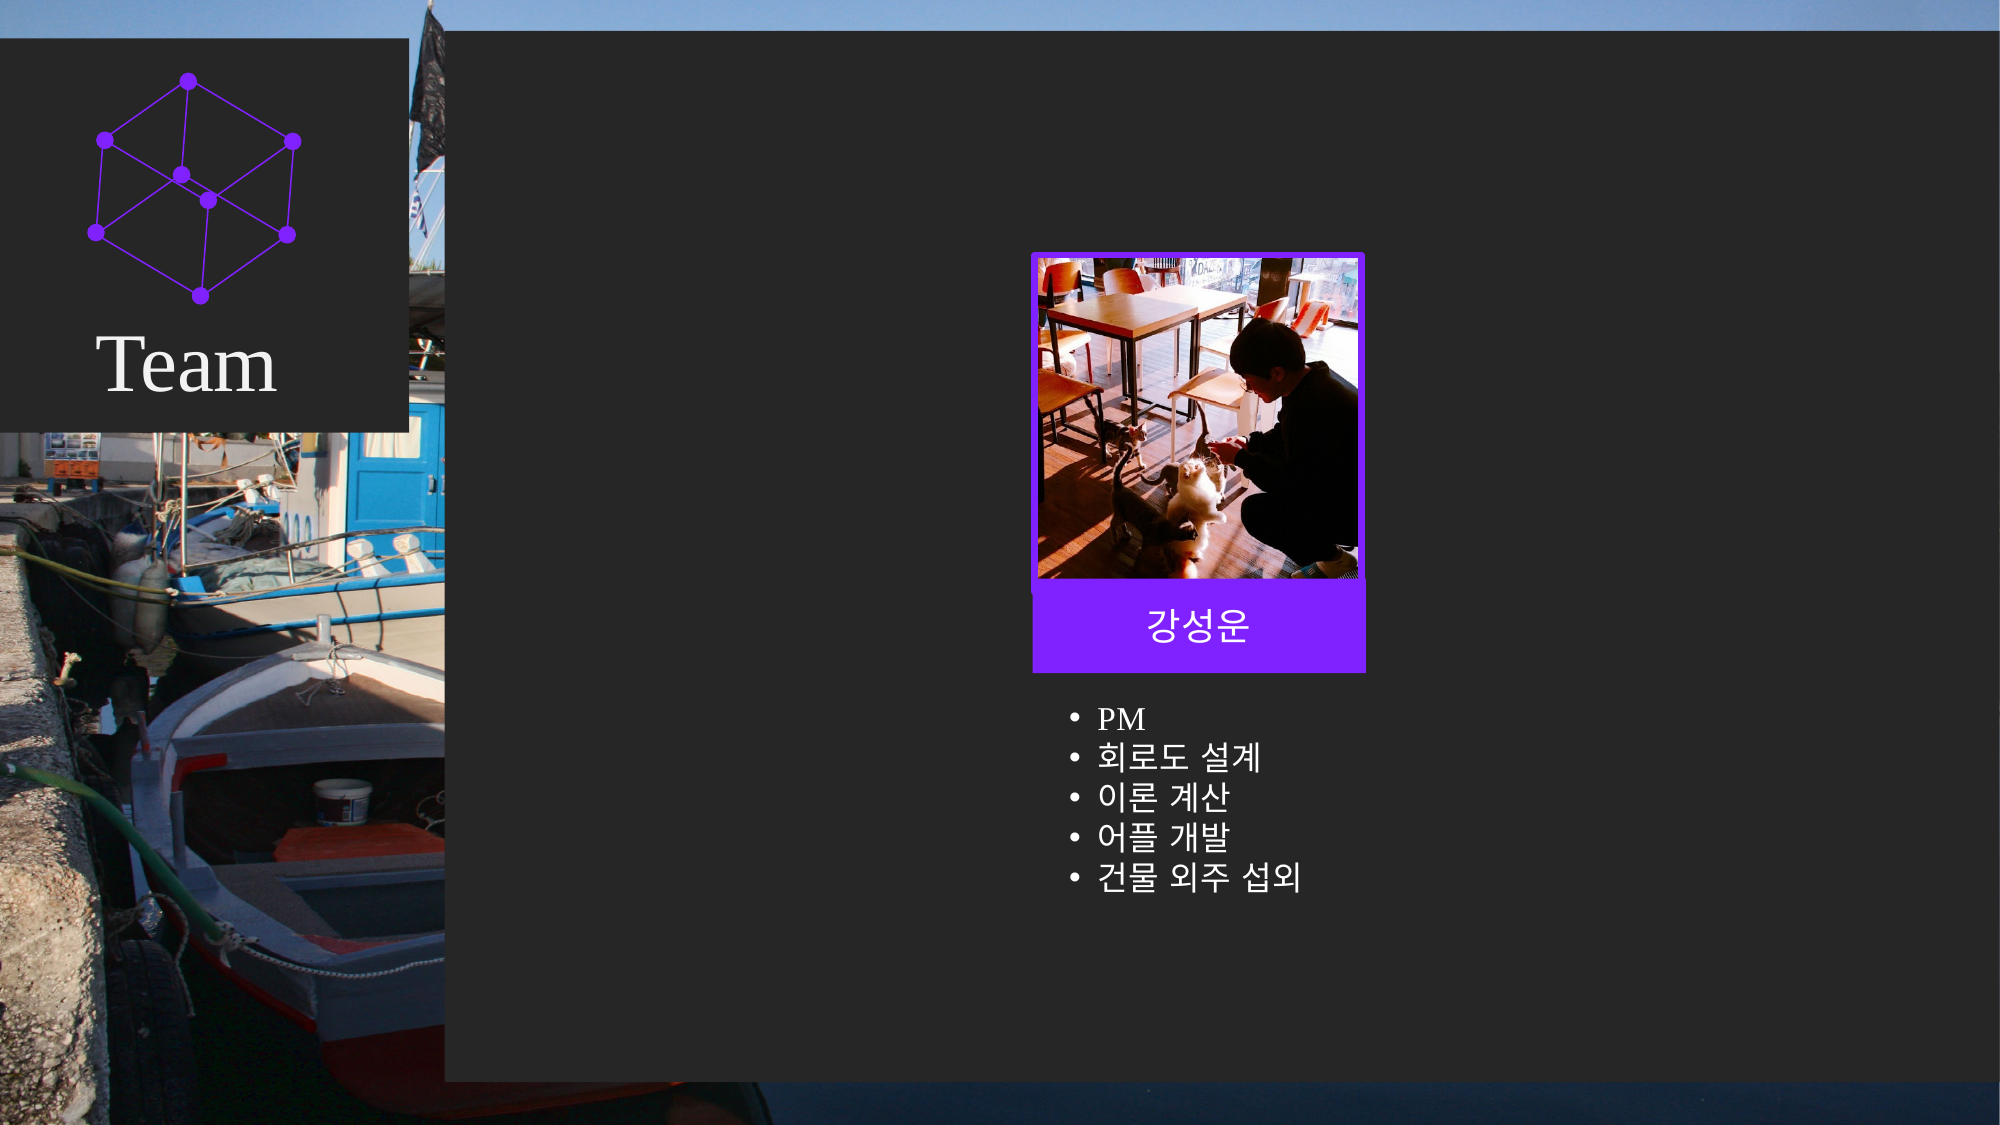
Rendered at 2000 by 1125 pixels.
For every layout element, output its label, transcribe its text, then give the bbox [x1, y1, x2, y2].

text_box PM 회로도 설계 이론 계산 어플 개발 건물 외주 섭외 [1054, 690, 1344, 905]
text_box [443, 29, 2000, 1084]
picture [0, 0, 2000, 1125]
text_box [87, 74, 303, 303]
text_box [0, 36, 411, 435]
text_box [1031, 255, 1366, 593]
text_box 강성운 [986, 595, 1412, 656]
text_box [1030, 656, 1368, 675]
text_box Team [80, 301, 294, 416]
